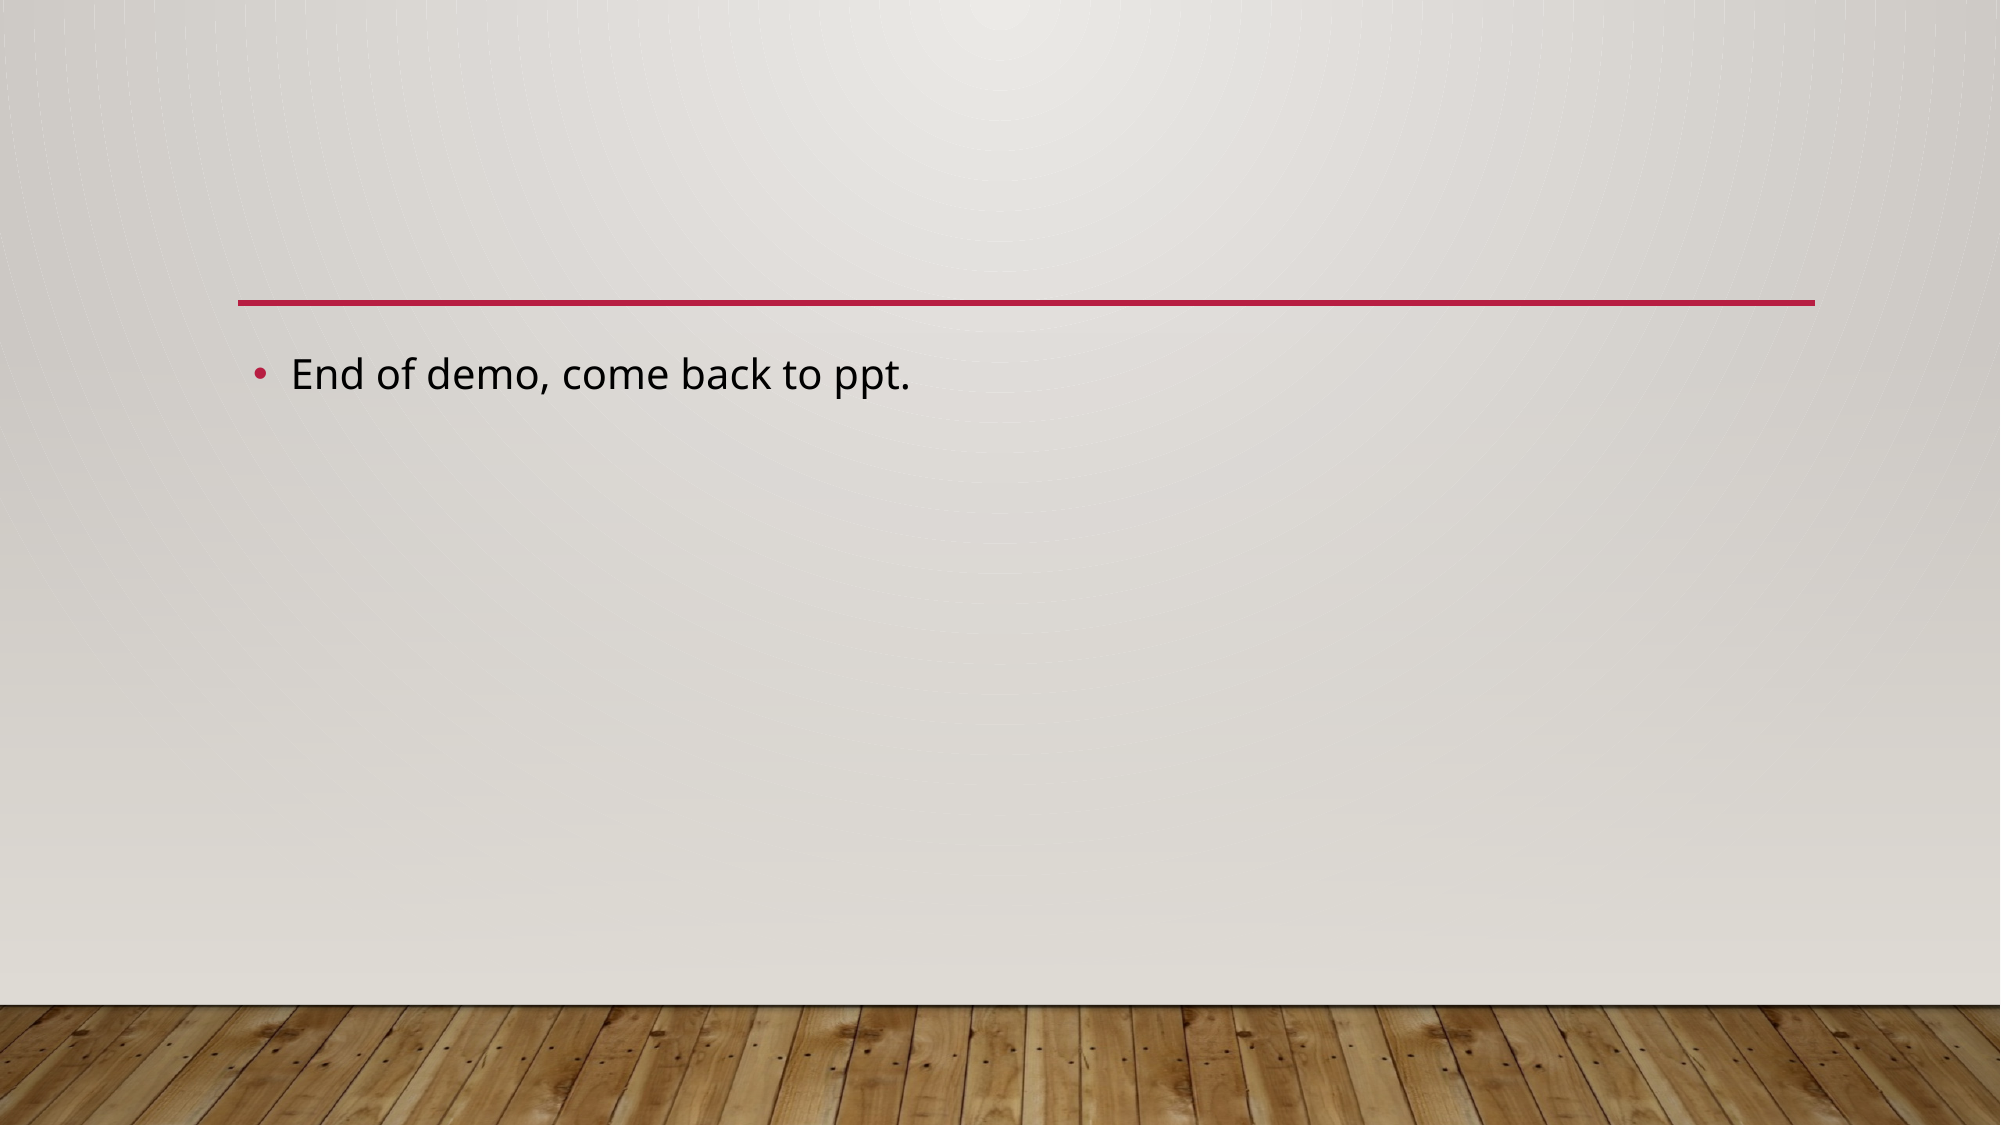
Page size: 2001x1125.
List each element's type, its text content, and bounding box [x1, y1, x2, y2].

picture [0, 1005, 2000, 1125]
list End of demo, come back to ppt. [238, 330, 1814, 897]
